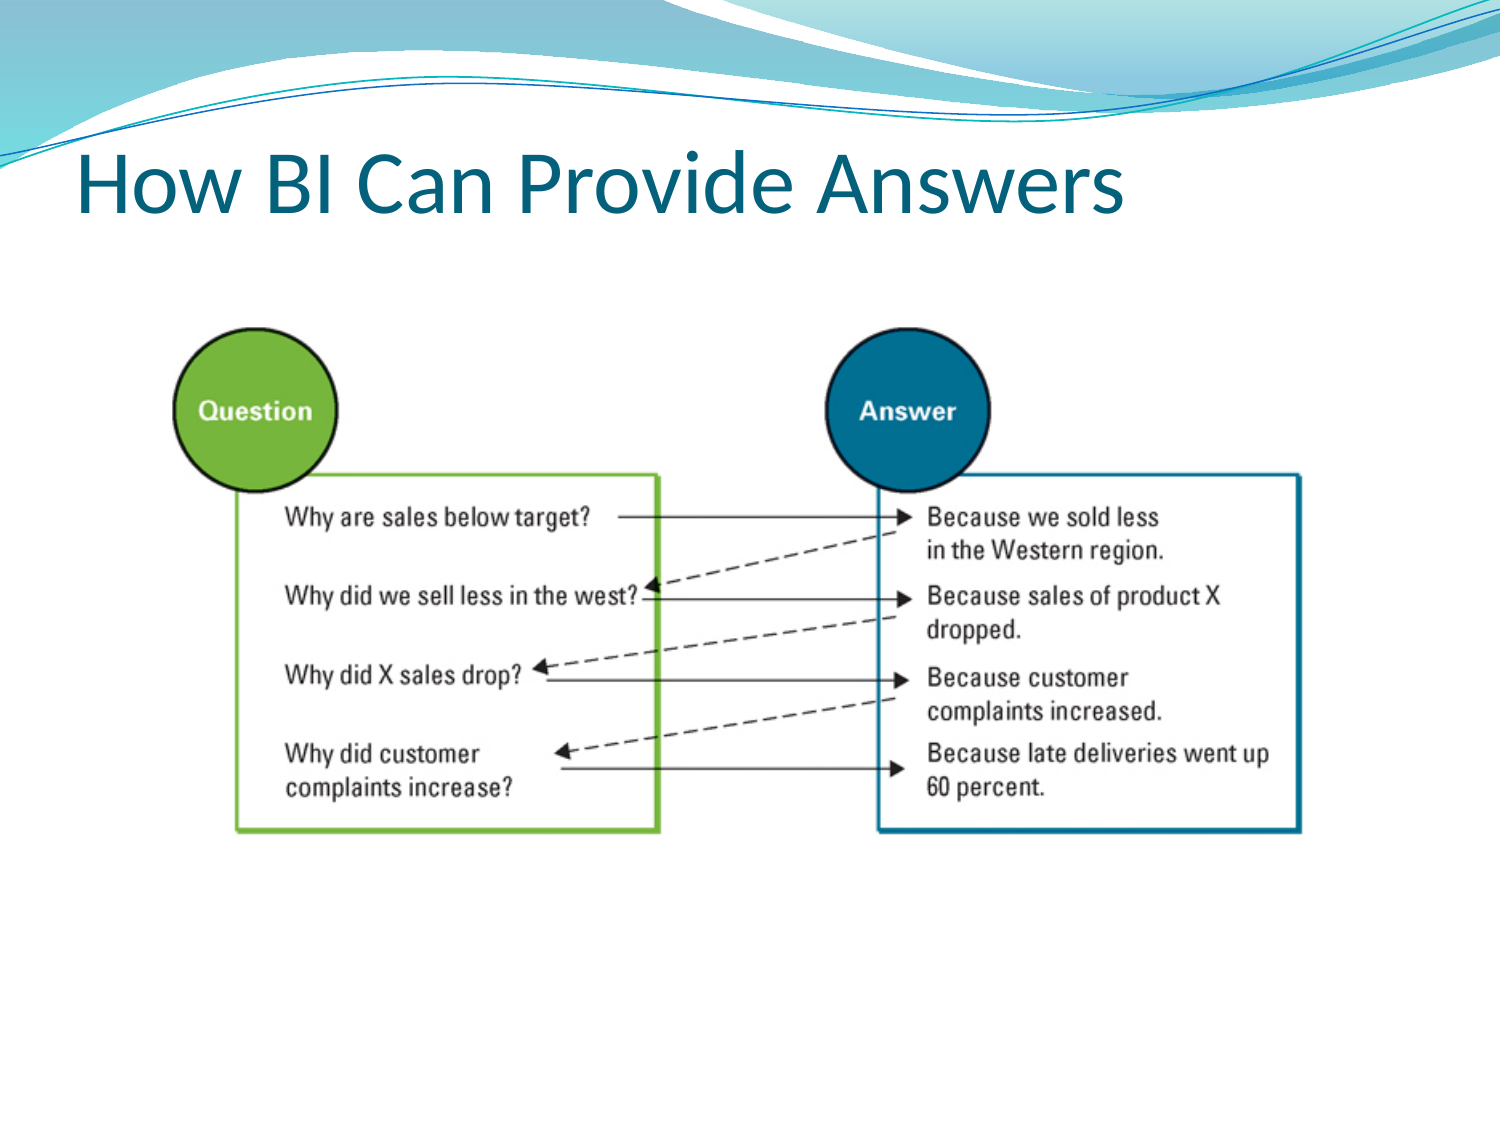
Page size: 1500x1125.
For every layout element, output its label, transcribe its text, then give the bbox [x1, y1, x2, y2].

picture [170, 326, 1304, 836]
title How BI Can Provide Answers [75, 115, 1425, 232]
